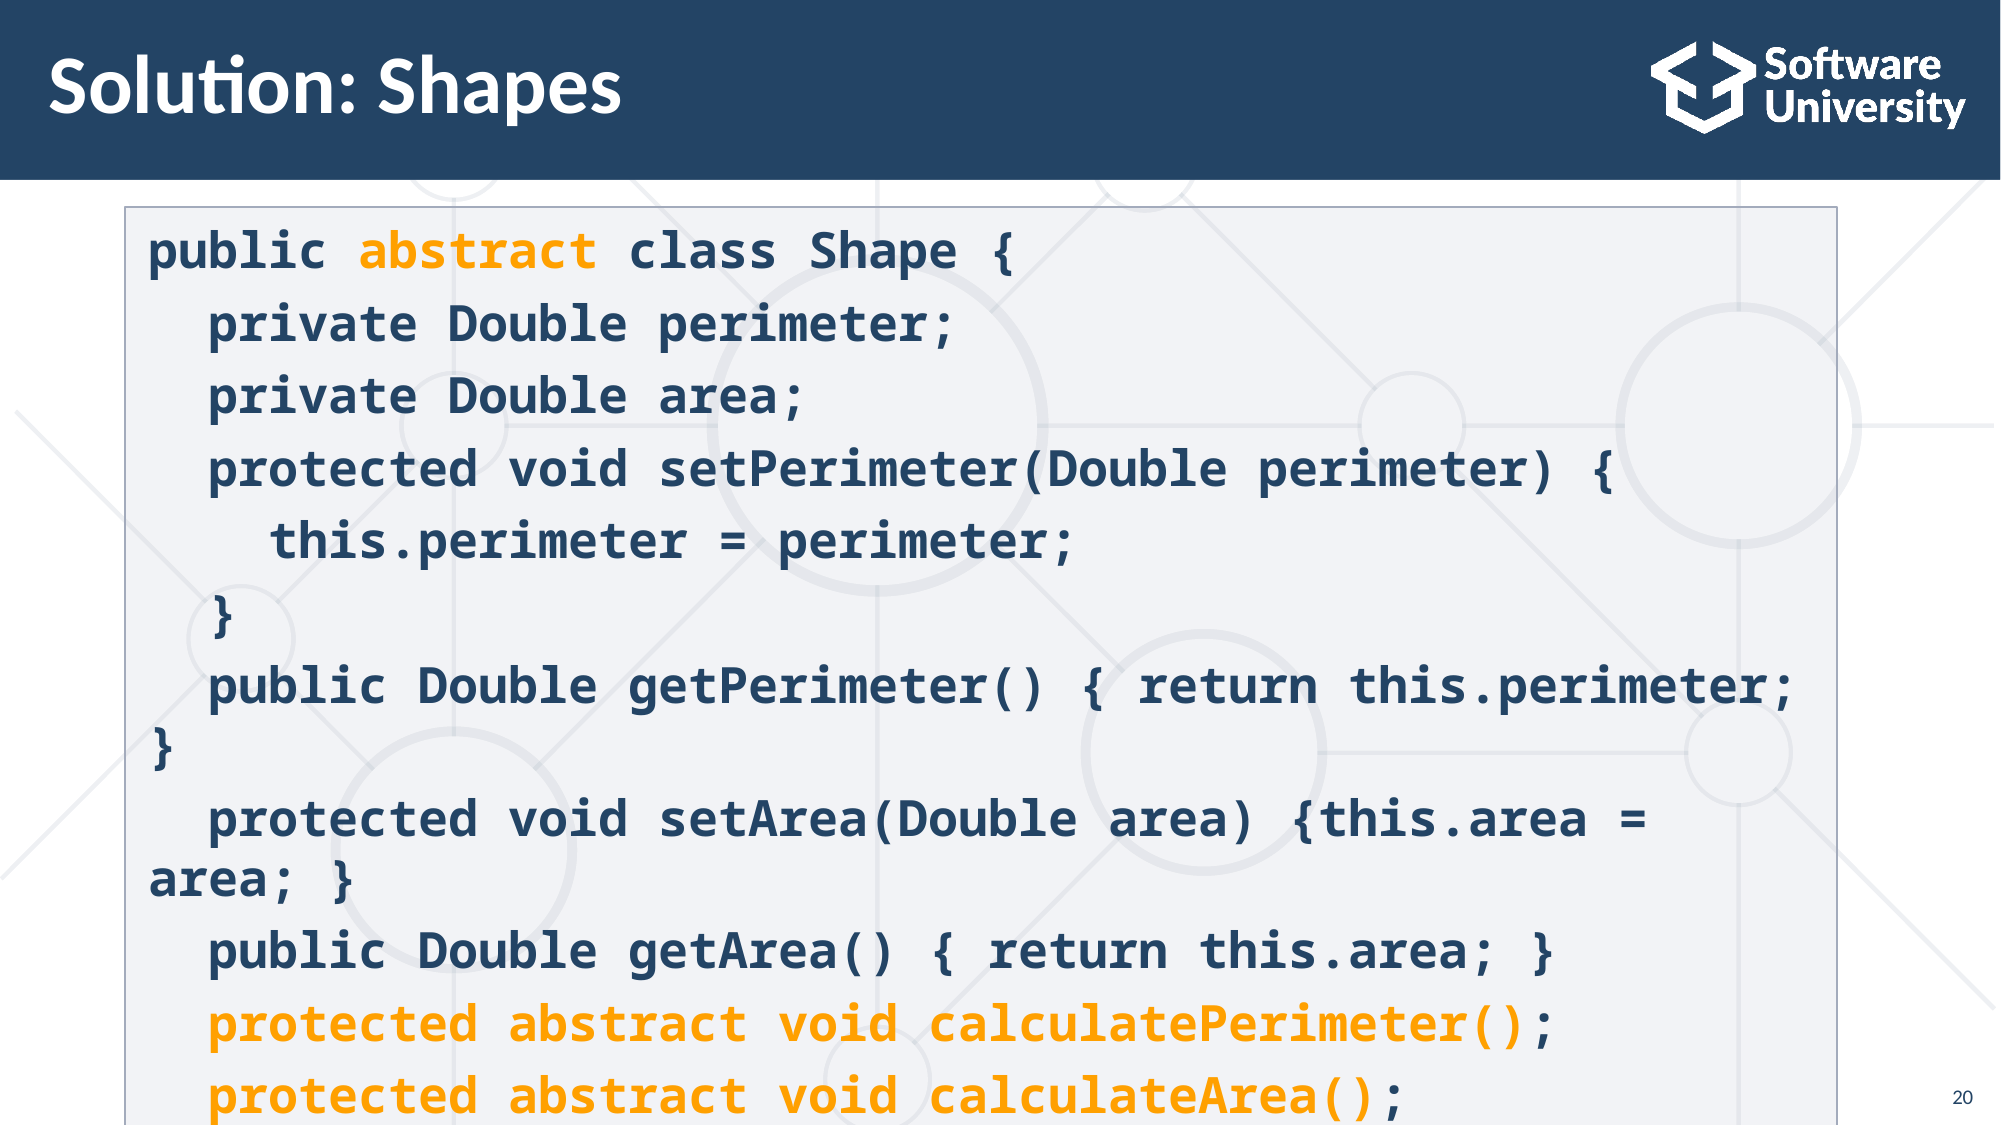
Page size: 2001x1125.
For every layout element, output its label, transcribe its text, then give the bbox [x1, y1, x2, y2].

title Solution: Shapes [31, 16, 1625, 162]
picture [1651, 41, 1966, 134]
slide_number 20 [1927, 1067, 1989, 1117]
text_box public abstract class Shape { private Double perimeter; private Double area; protected void setPerimeter(Double perimeter) { this.perimeter = perimeter; } public Double getPerimeter() { return this.perimeter; } protected void setArea(Double area) {this.area = area; } public Double getArea() { return this.area; } protected abstract void calculatePerimeter(); protected abstract void calculateArea(); } [124, 206, 1838, 1125]
